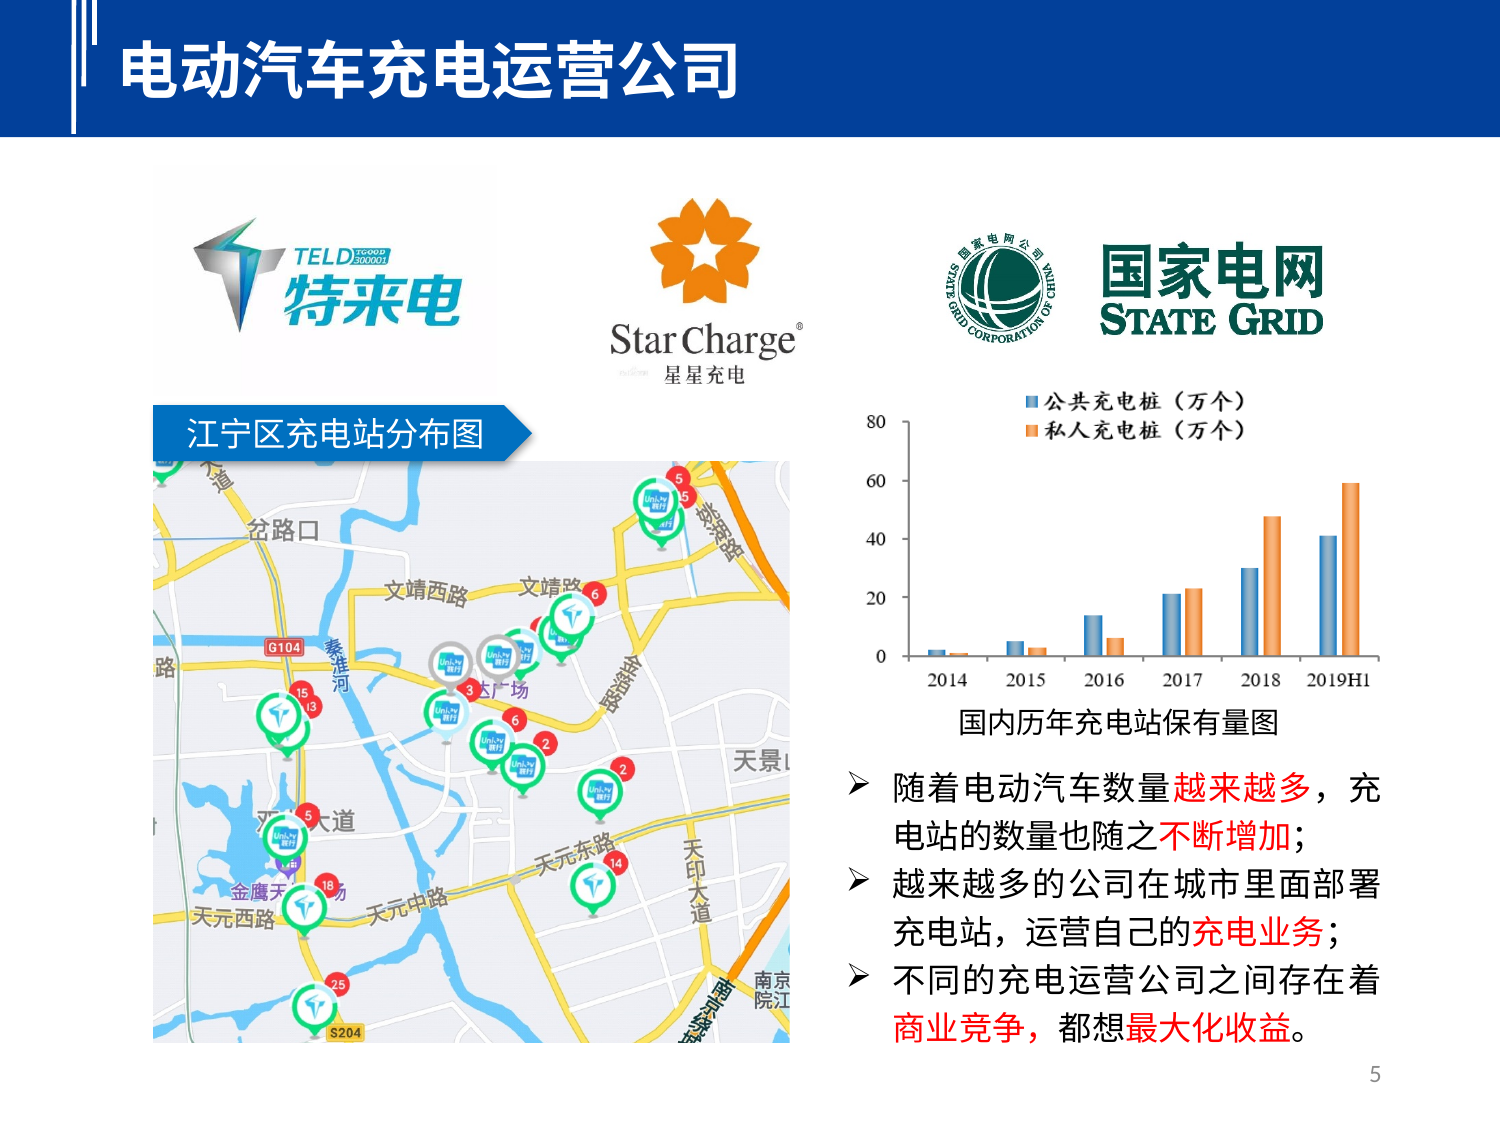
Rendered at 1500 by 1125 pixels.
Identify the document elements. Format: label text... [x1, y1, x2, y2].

picture [153, 165, 497, 396]
text_box 江宁区充电站分布图 [152, 404, 534, 463]
text_box [0, 0, 1500, 138]
text_box 随着电动汽车数量越来越多，充电站的数量也随之不断增加； 越来越多的公司在城市里面部署充电站，运营自己的充电业务； 不同的充电运营公司之间存在着商业竞争，都想最大化收益。 [831, 752, 1397, 1055]
picture [854, 384, 1397, 695]
text_box 国内历年充电站保有量图 [943, 697, 1355, 748]
picture [946, 233, 1323, 343]
picture [153, 461, 790, 1043]
text_box 电动汽车充电运营公司 [102, 23, 1471, 114]
picture [611, 198, 803, 384]
slide_number 5 [1059, 1055, 1397, 1103]
